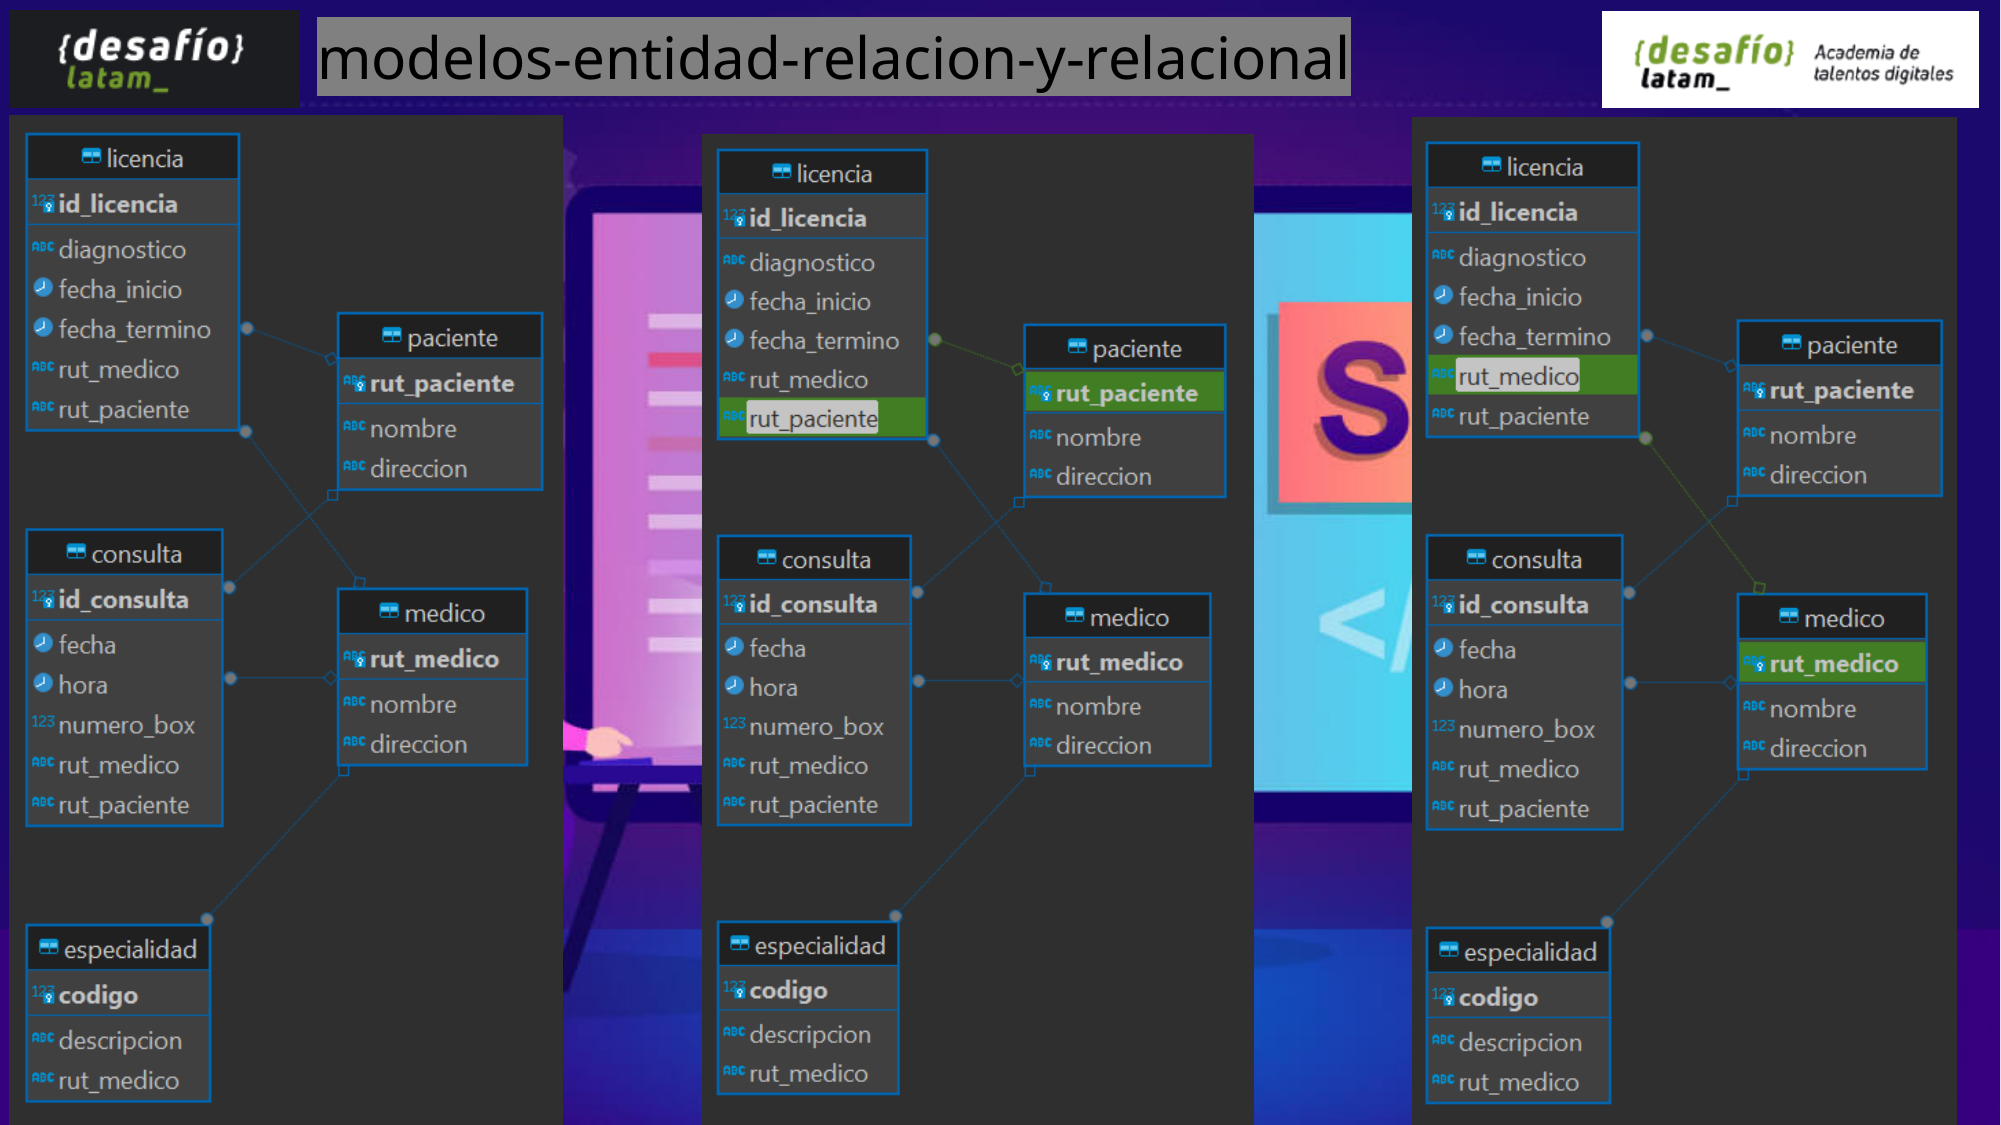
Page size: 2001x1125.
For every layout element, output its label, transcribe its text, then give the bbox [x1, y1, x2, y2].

picture [0, 0, 2001, 1125]
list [10, 10, 300, 108]
title modelos-entidad-relacion-y-relacional [302, 0, 1861, 120]
